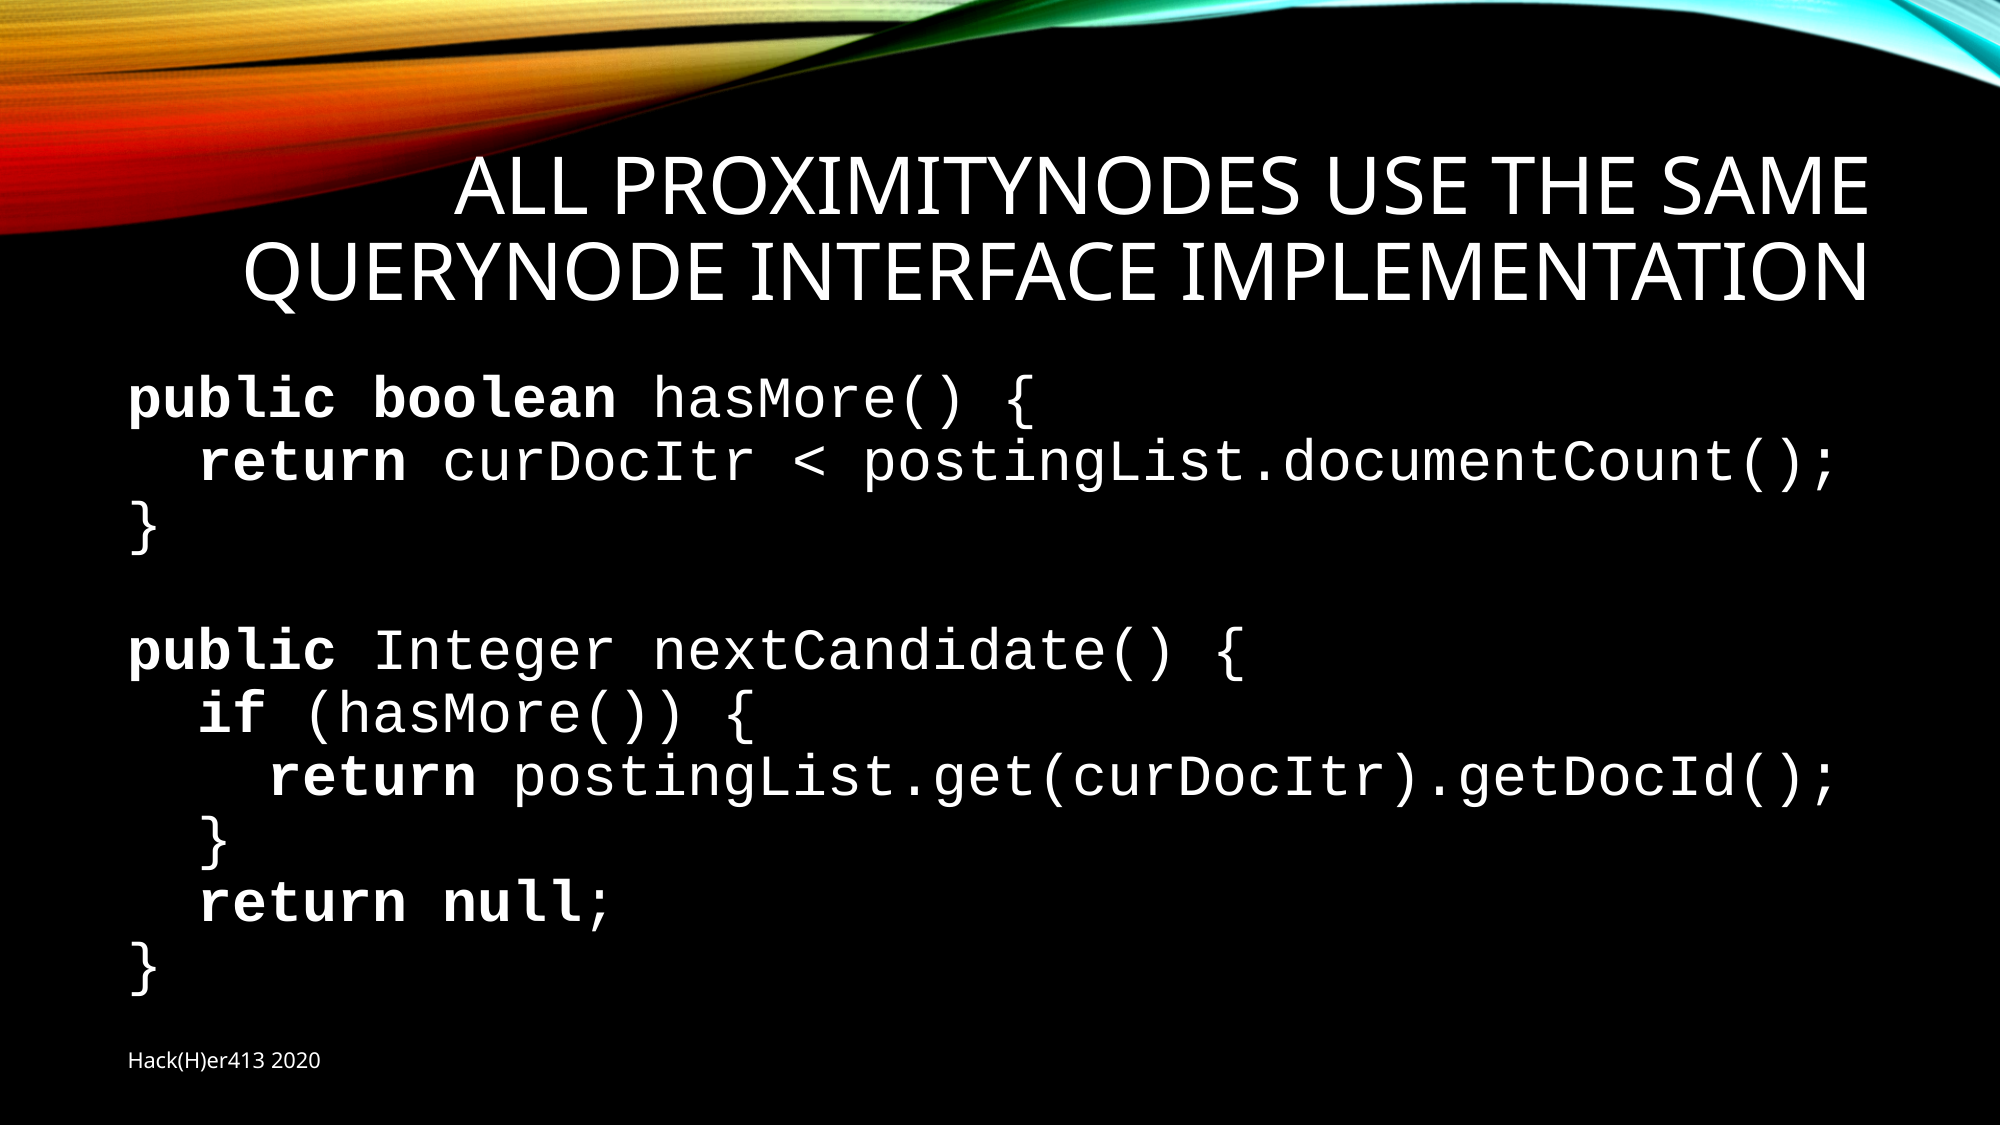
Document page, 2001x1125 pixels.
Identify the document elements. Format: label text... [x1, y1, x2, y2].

footer Hack(H)er413 2020 [112, 1042, 1388, 1103]
list public boolean hasMore() { return curDocItr < postingList.documentCount(); } public Integer nextCandidate() { if (hasMore()) { return postingList.get(curDocItr).getDocId(); } return null; } [112, 360, 1888, 1021]
title All ProximityNodes use the same QueryNODE interface implementation [213, 125, 1888, 338]
picture [0, 0, 2000, 237]
